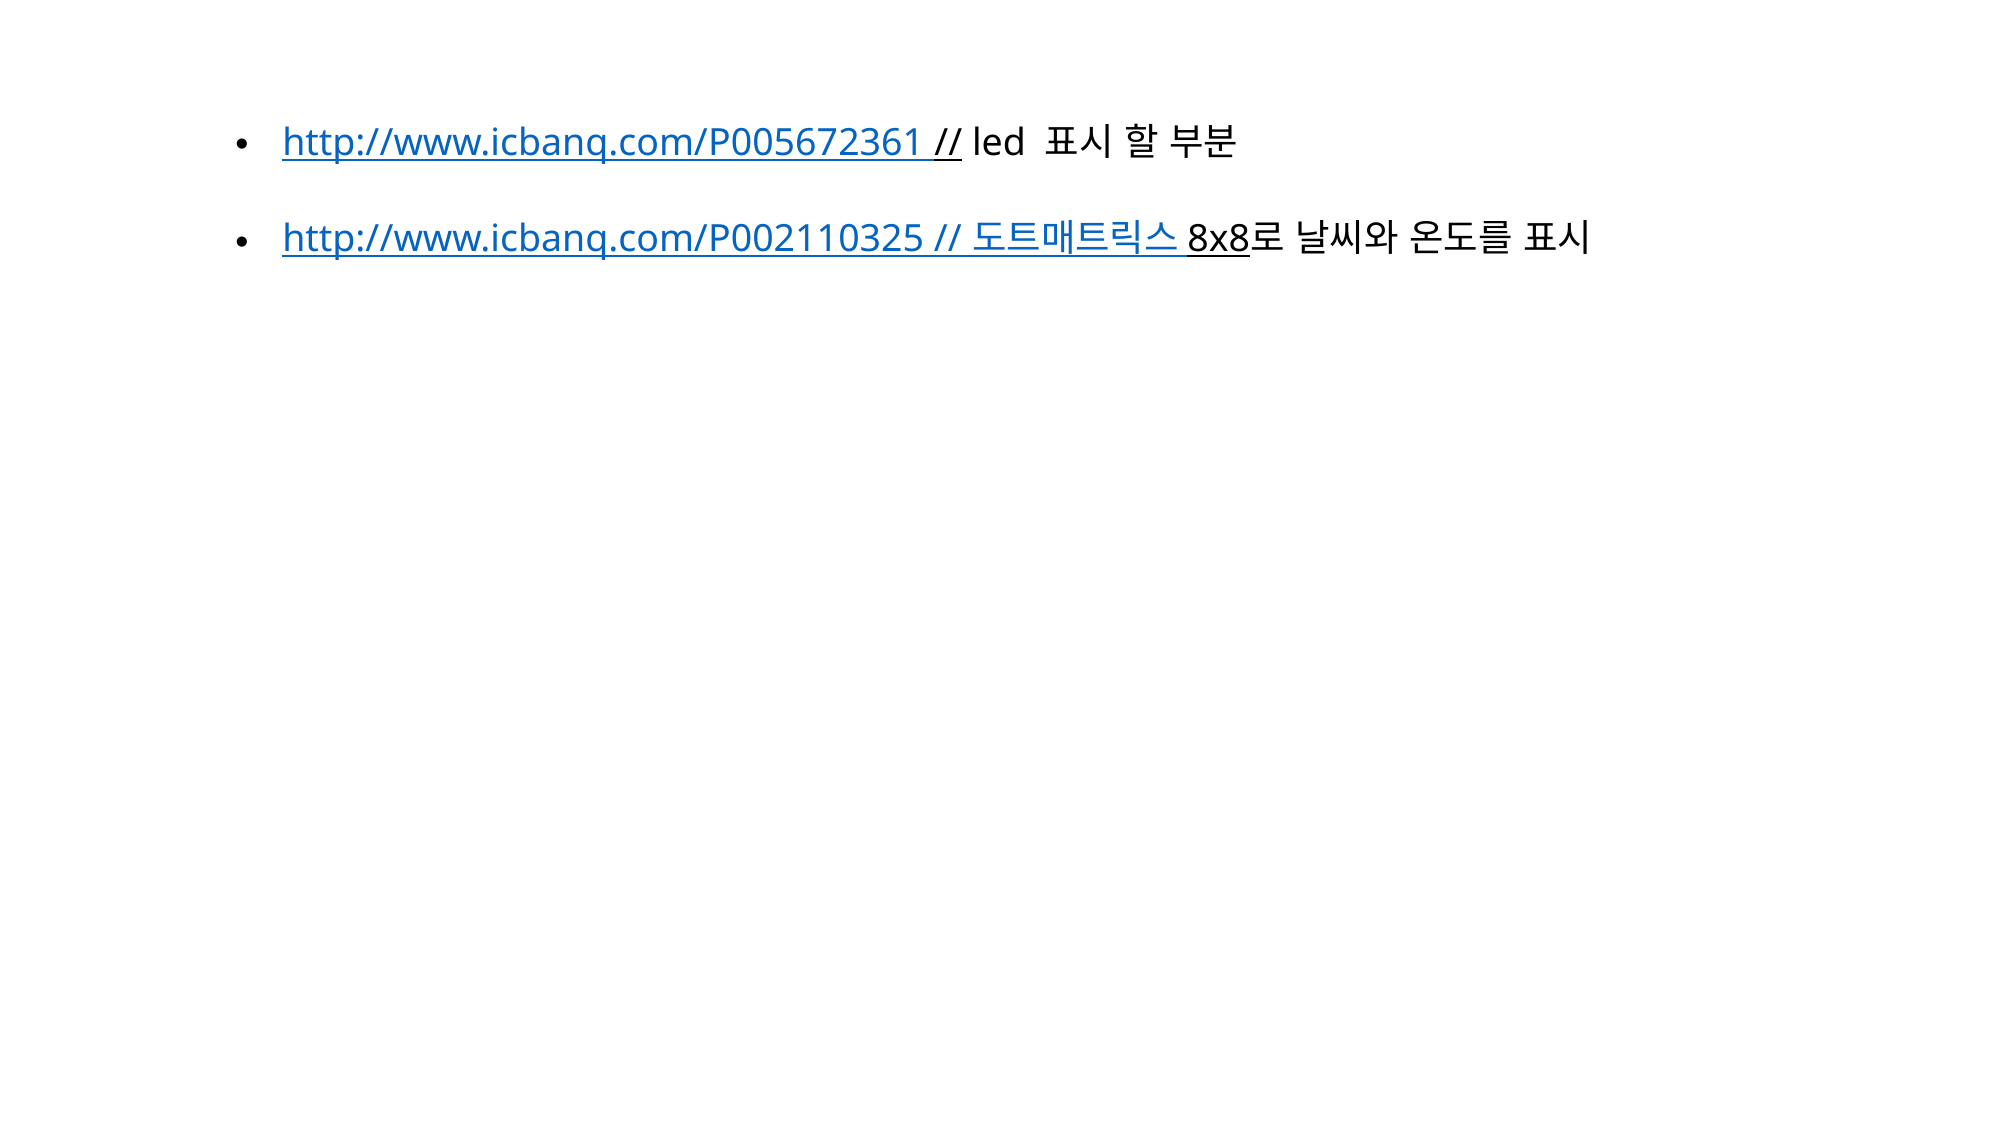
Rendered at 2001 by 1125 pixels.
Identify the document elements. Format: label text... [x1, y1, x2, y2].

text_box http://www.icbanq.com/P005672361 // led 표시 할 부분 http://www.icbanq.com/P002110325 // 도트매트릭스 8x8로 날씨와 온도를 표시 [220, 110, 1608, 321]
